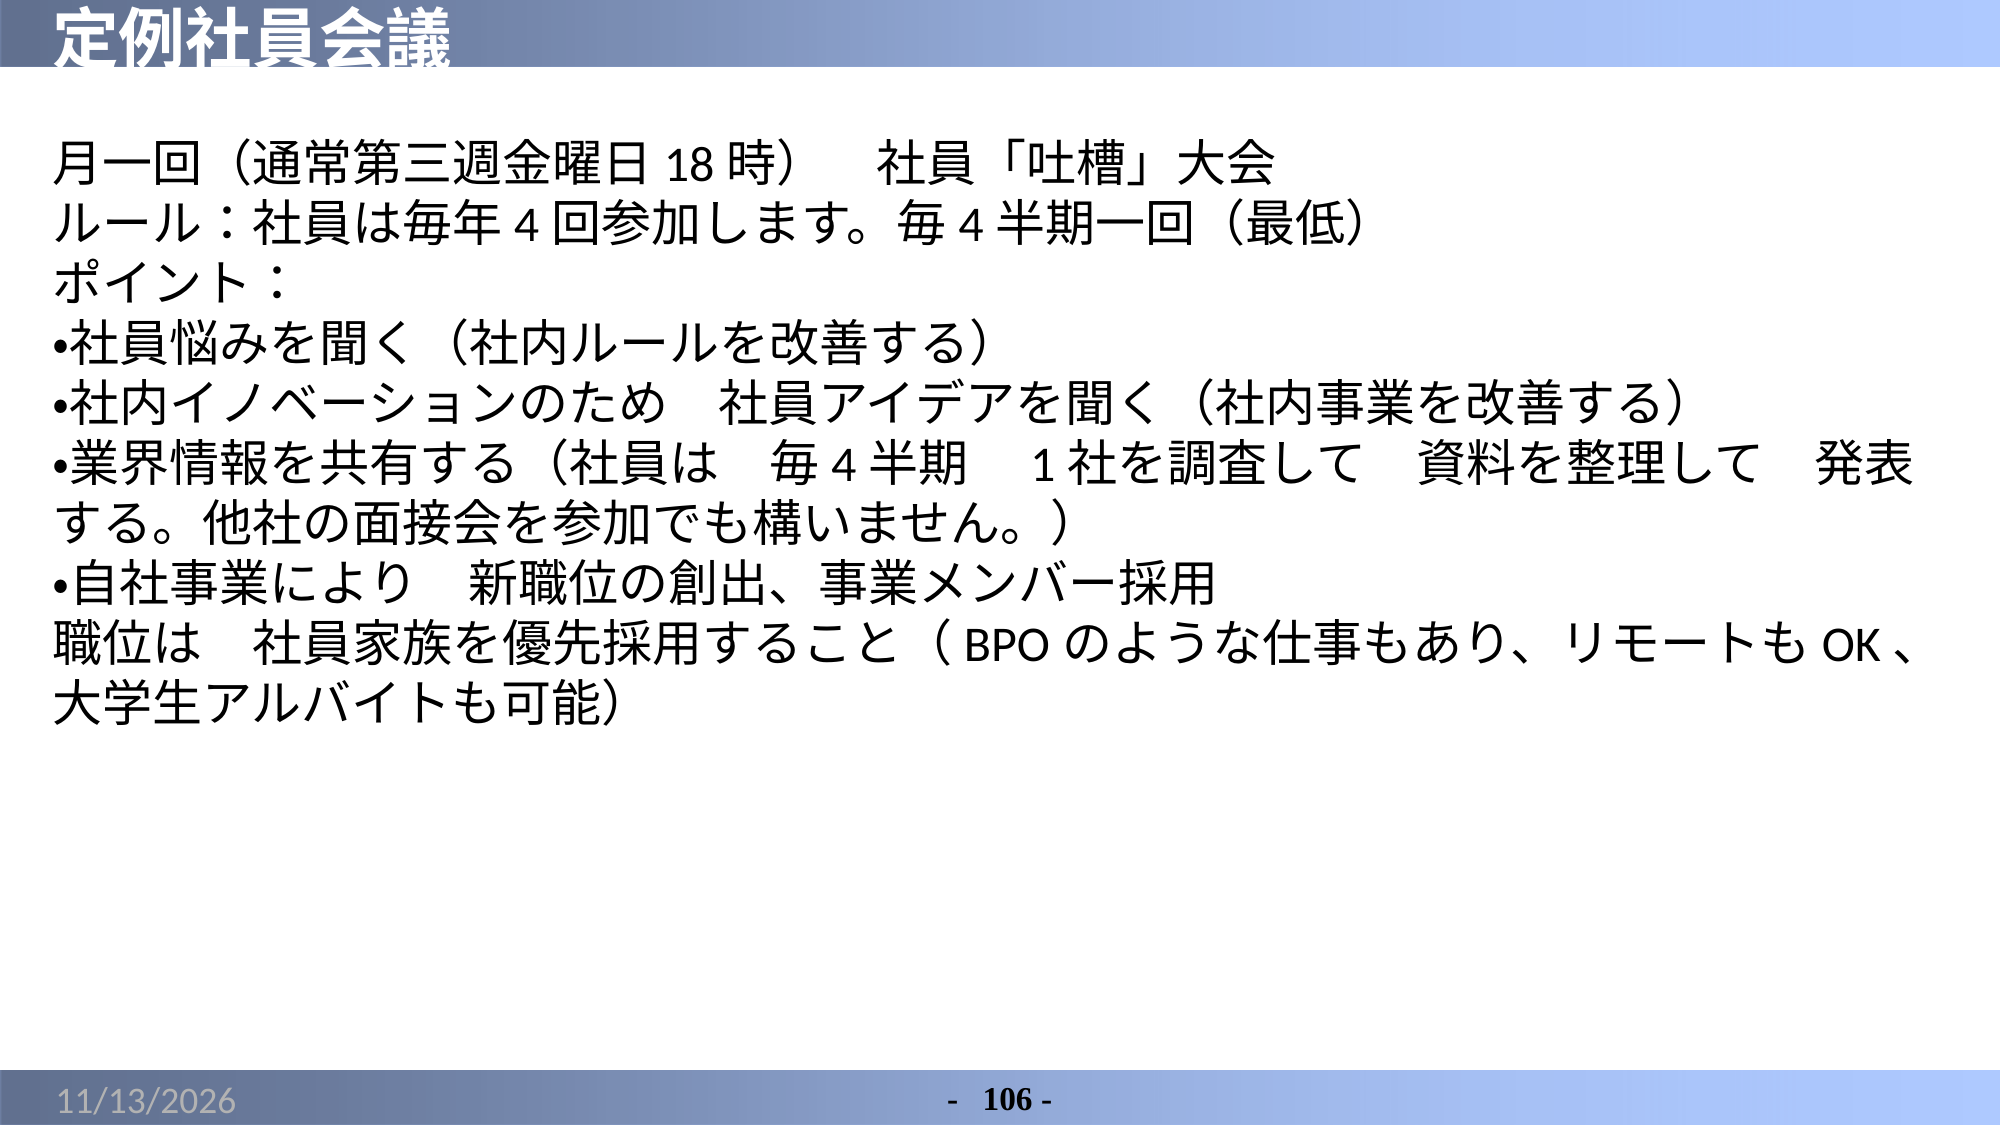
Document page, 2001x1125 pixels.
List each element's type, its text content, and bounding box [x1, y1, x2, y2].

slide_number - 106 - [934, 1078, 1063, 1117]
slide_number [55, 1076, 516, 1122]
title 定例社員会議 [52, 0, 1946, 71]
list 月一回（通常第三週金曜日18時） 社員「吐槽」大会 ルール：社員は毎年4回参加します。毎4半期一回（最低） ポイント： ・社員悩みを聞く（社内ルールを改善する） ・社内イノベーションのため 社員アイデアを聞く（社内事業を改善する） ・業界情報を共有する（社員は 毎4半期 1社を調査して 資料を整理して 発表する。他社の面接会を参加でも構いません。） ・自社事業により 新職位の創出、事業メンバー採用 職位は 社員家族を優先採用すること（BPOのような仕事もあり、リモートもOK、大学生アルバイトも可能） [52, 131, 1946, 798]
